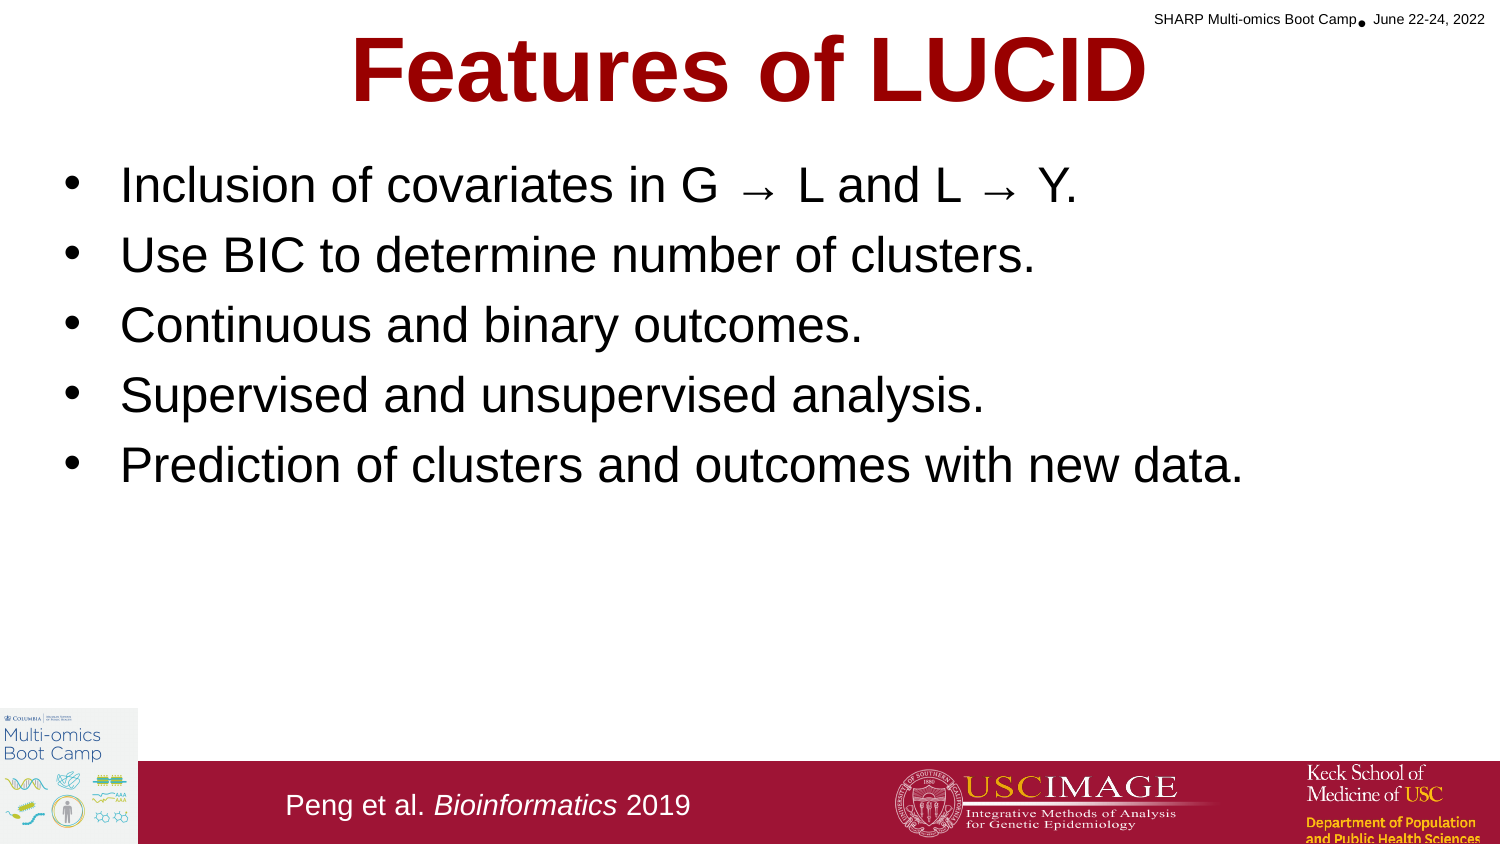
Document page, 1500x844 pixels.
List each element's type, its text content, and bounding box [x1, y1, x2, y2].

picture [0, 708, 138, 844]
text_box Peng et al. Bioinformatics 2019 [270, 778, 707, 829]
list Inclusion of covariates in G → L and L → Y. Use BIC to determine number of clusters. Continuous and binary outcomes. Supervised and unsupervised analysis. Prediction of clusters and outcomes with new data. [48, 144, 1399, 702]
picture [883, 759, 1285, 844]
title Features of LUCID [75, 2, 1425, 117]
